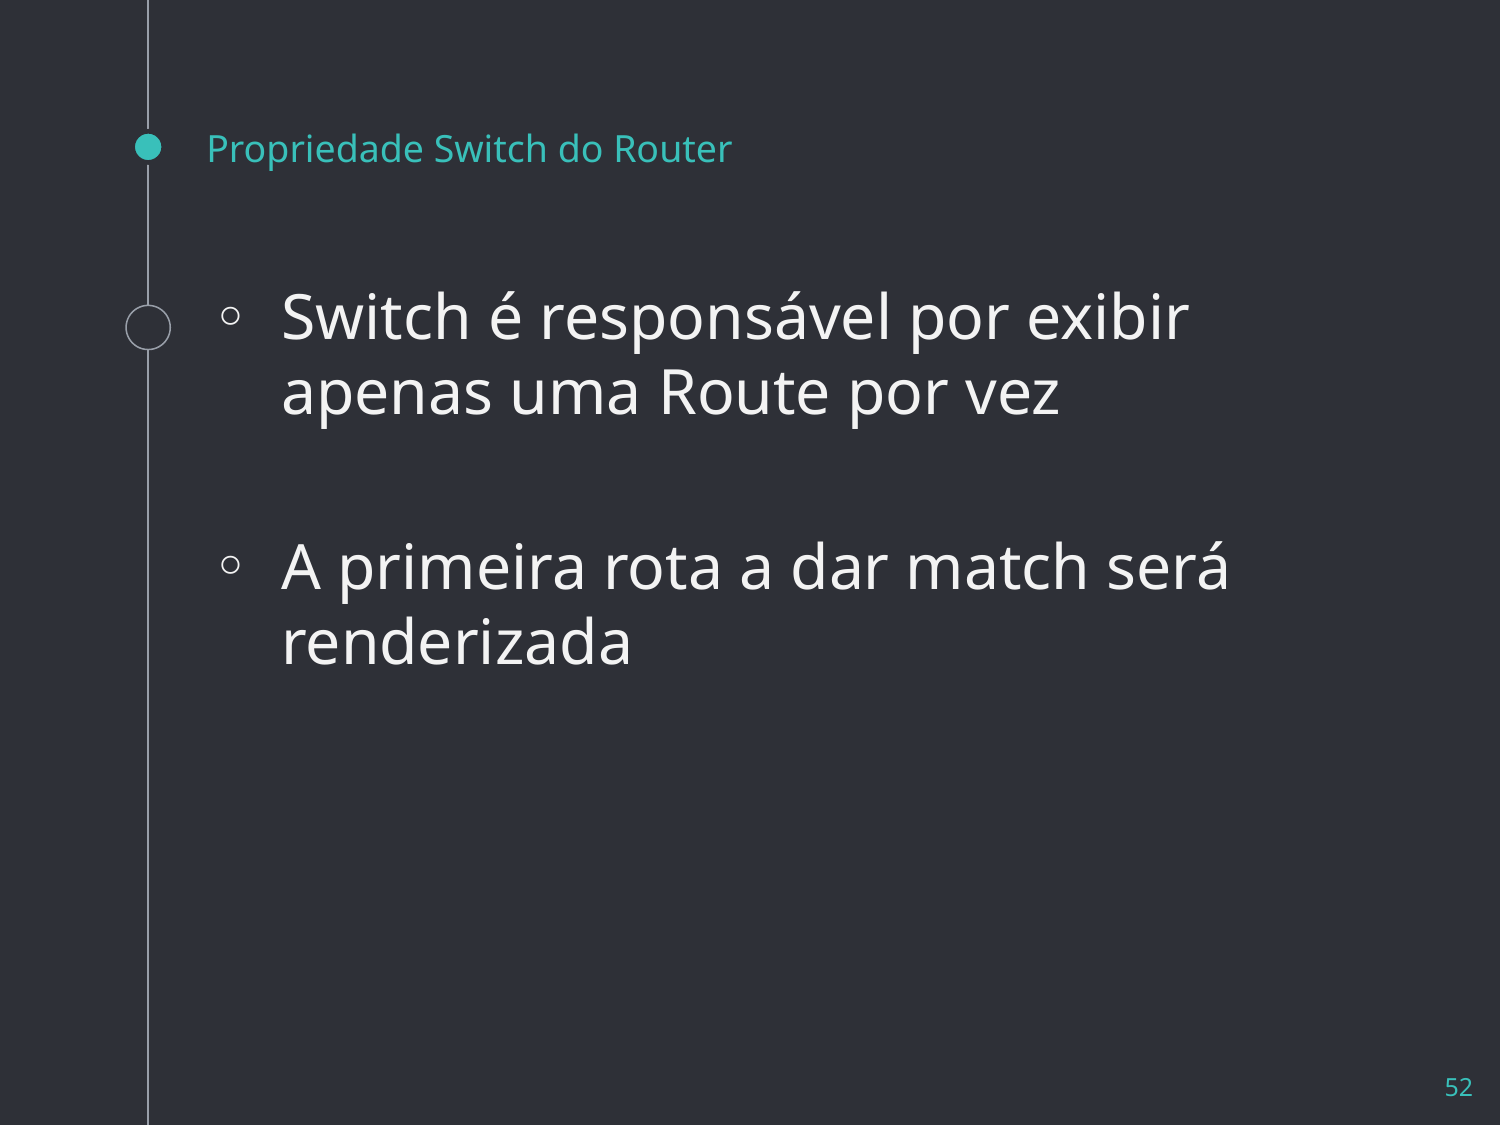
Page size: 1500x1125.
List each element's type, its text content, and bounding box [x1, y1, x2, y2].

title Propriedade Switch do Router [191, 109, 1317, 185]
list Switch é responsável por exibir apenas uma Route por vez A primeira rota a dar match será renderizada [191, 262, 1317, 1078]
slide_number 52 [1398, 1056, 1489, 1125]
